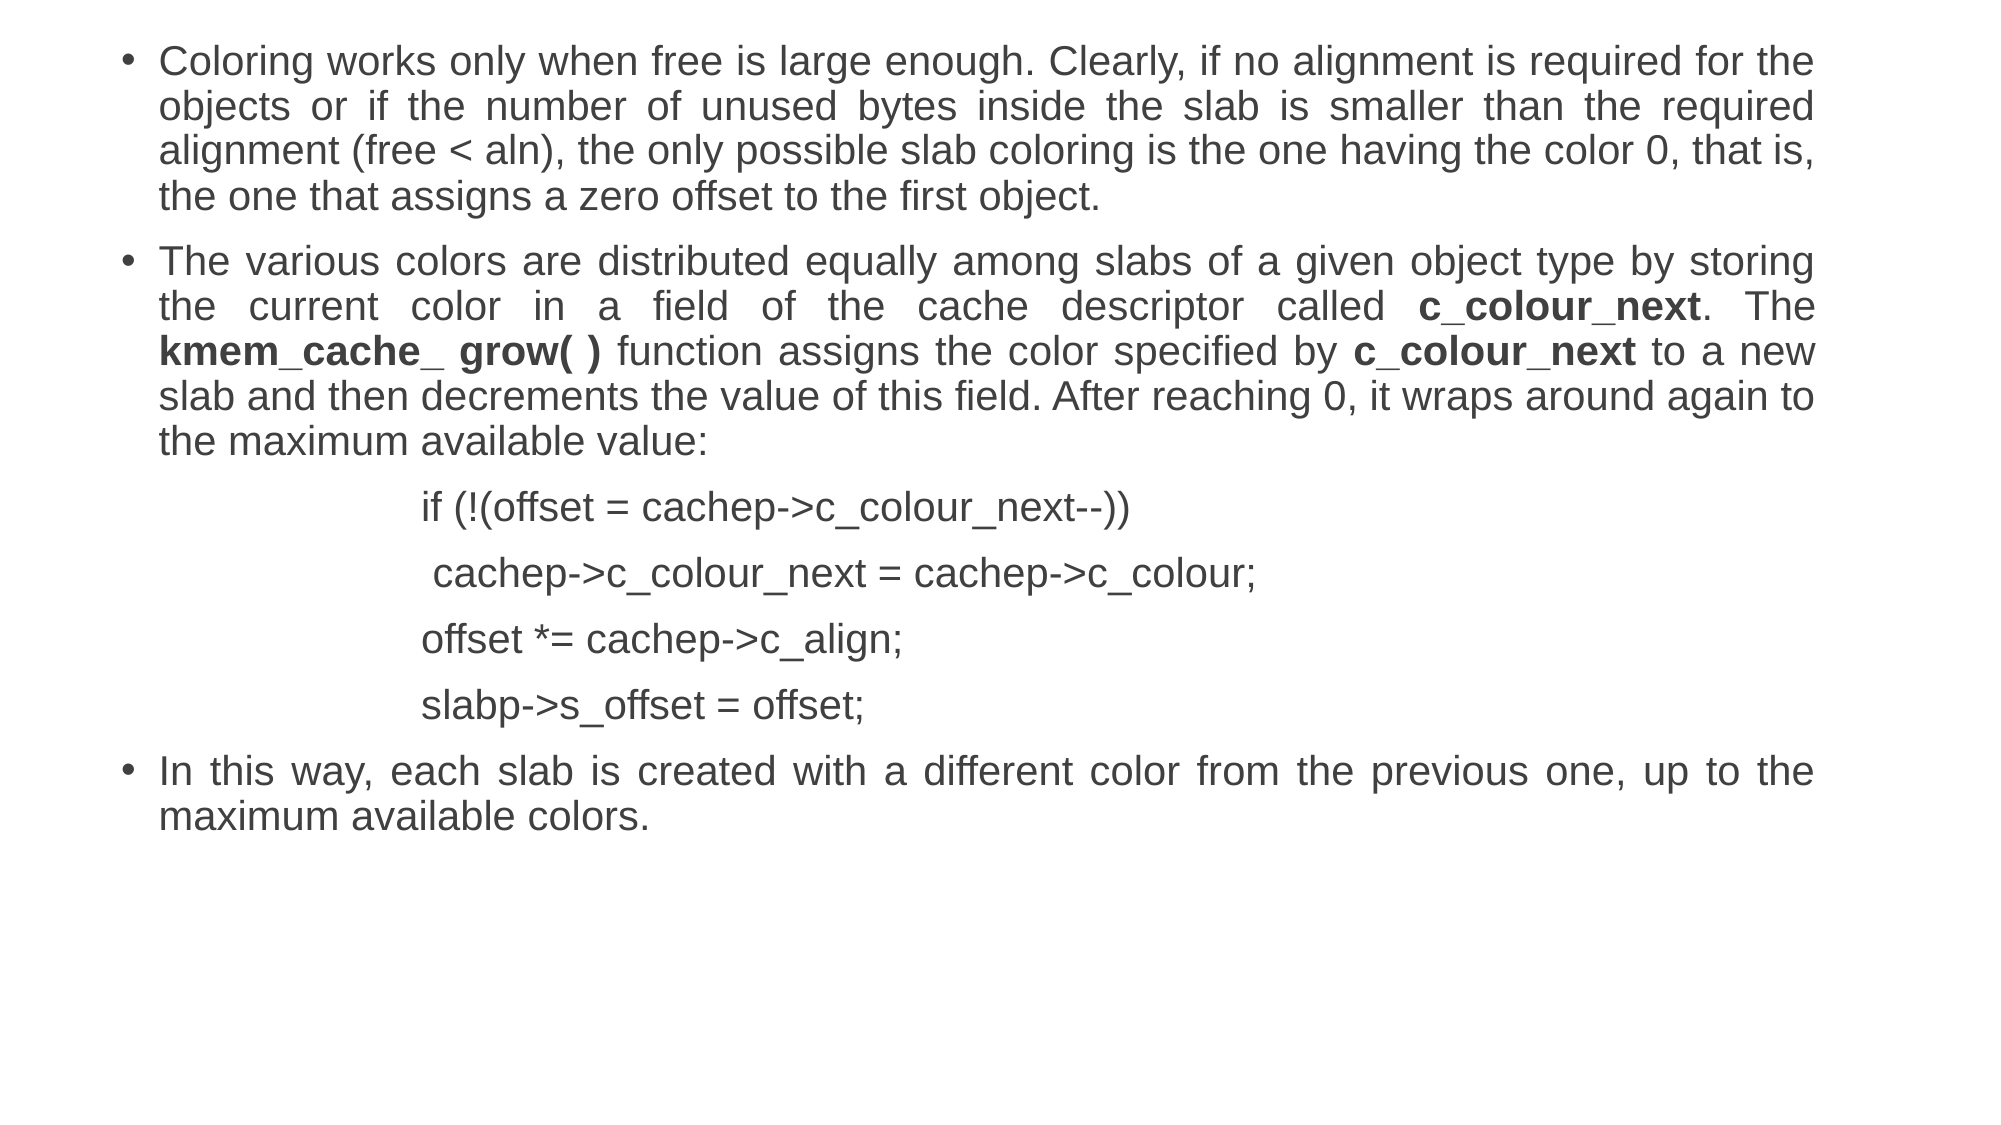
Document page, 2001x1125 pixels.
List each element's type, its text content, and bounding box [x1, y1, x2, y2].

list Coloring works only when free is large enough. Clearly, if no alignment is required for the objects or if the number of unused bytes inside the slab is smaller than the required alignment (free < aln), the only possible slab coloring is the one having the color 0, that is, the one that assigns a zero offset to the first object. The various colors are distributed equally among slabs of a given object type by storing the current color in a field of the cache descriptor called c_colour_next. The kmem_cache_ grow( ) function assigns the color specified by c_colour_next to a new slab and then decrements the value of this field. After reaching 0, it wraps around again to the maximum available value: if (!(offset = cachep->c_colour_next--)) cachep->c_colour_next = cachep->c_colour; offset *= cachep->c_align; slabp->s_offset = offset; In this way, each slab is created with a different color from the previous one, up to the maximum available colors. [106, 31, 1832, 1014]
